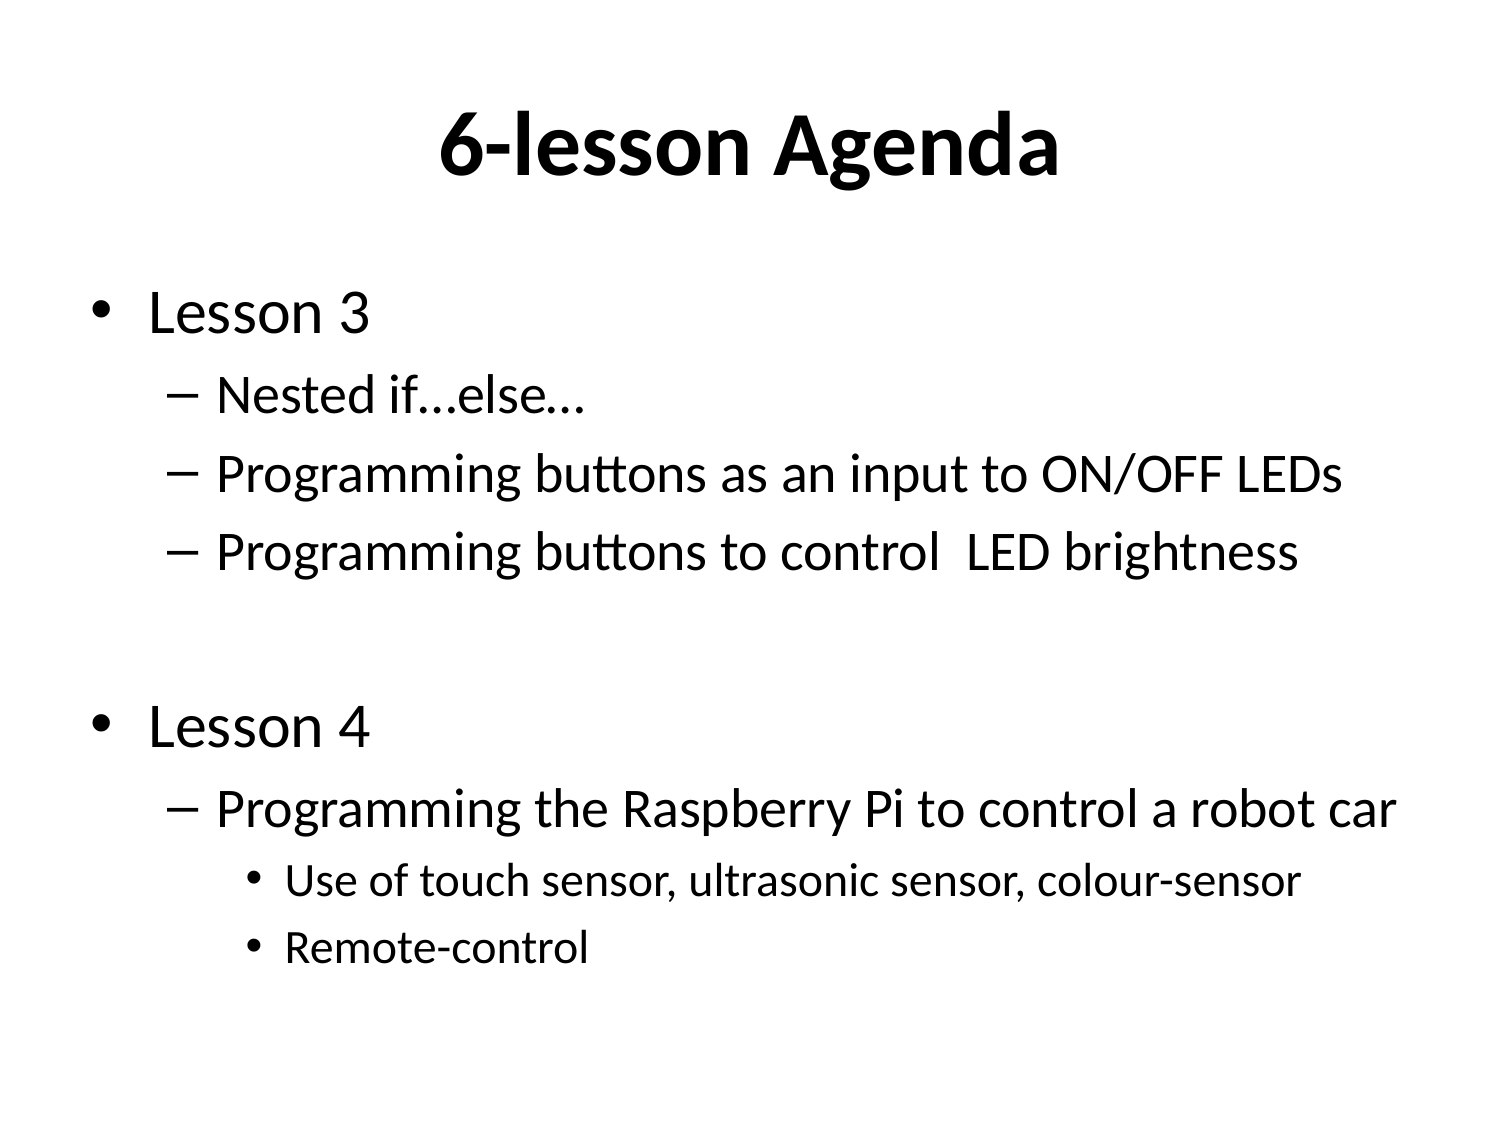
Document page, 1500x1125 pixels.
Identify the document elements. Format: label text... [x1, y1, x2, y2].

list Lesson 3 Nested if…else… Programming buttons as an input to ON/OFF LEDs Programming buttons to control LED brightness Lesson 4 Programming the Raspberry Pi to control a robot car Use of touch sensor, ultrasonic sensor, colour-sensor Remote-control [75, 262, 1425, 1005]
title 6-lesson Agenda [75, 45, 1425, 233]
